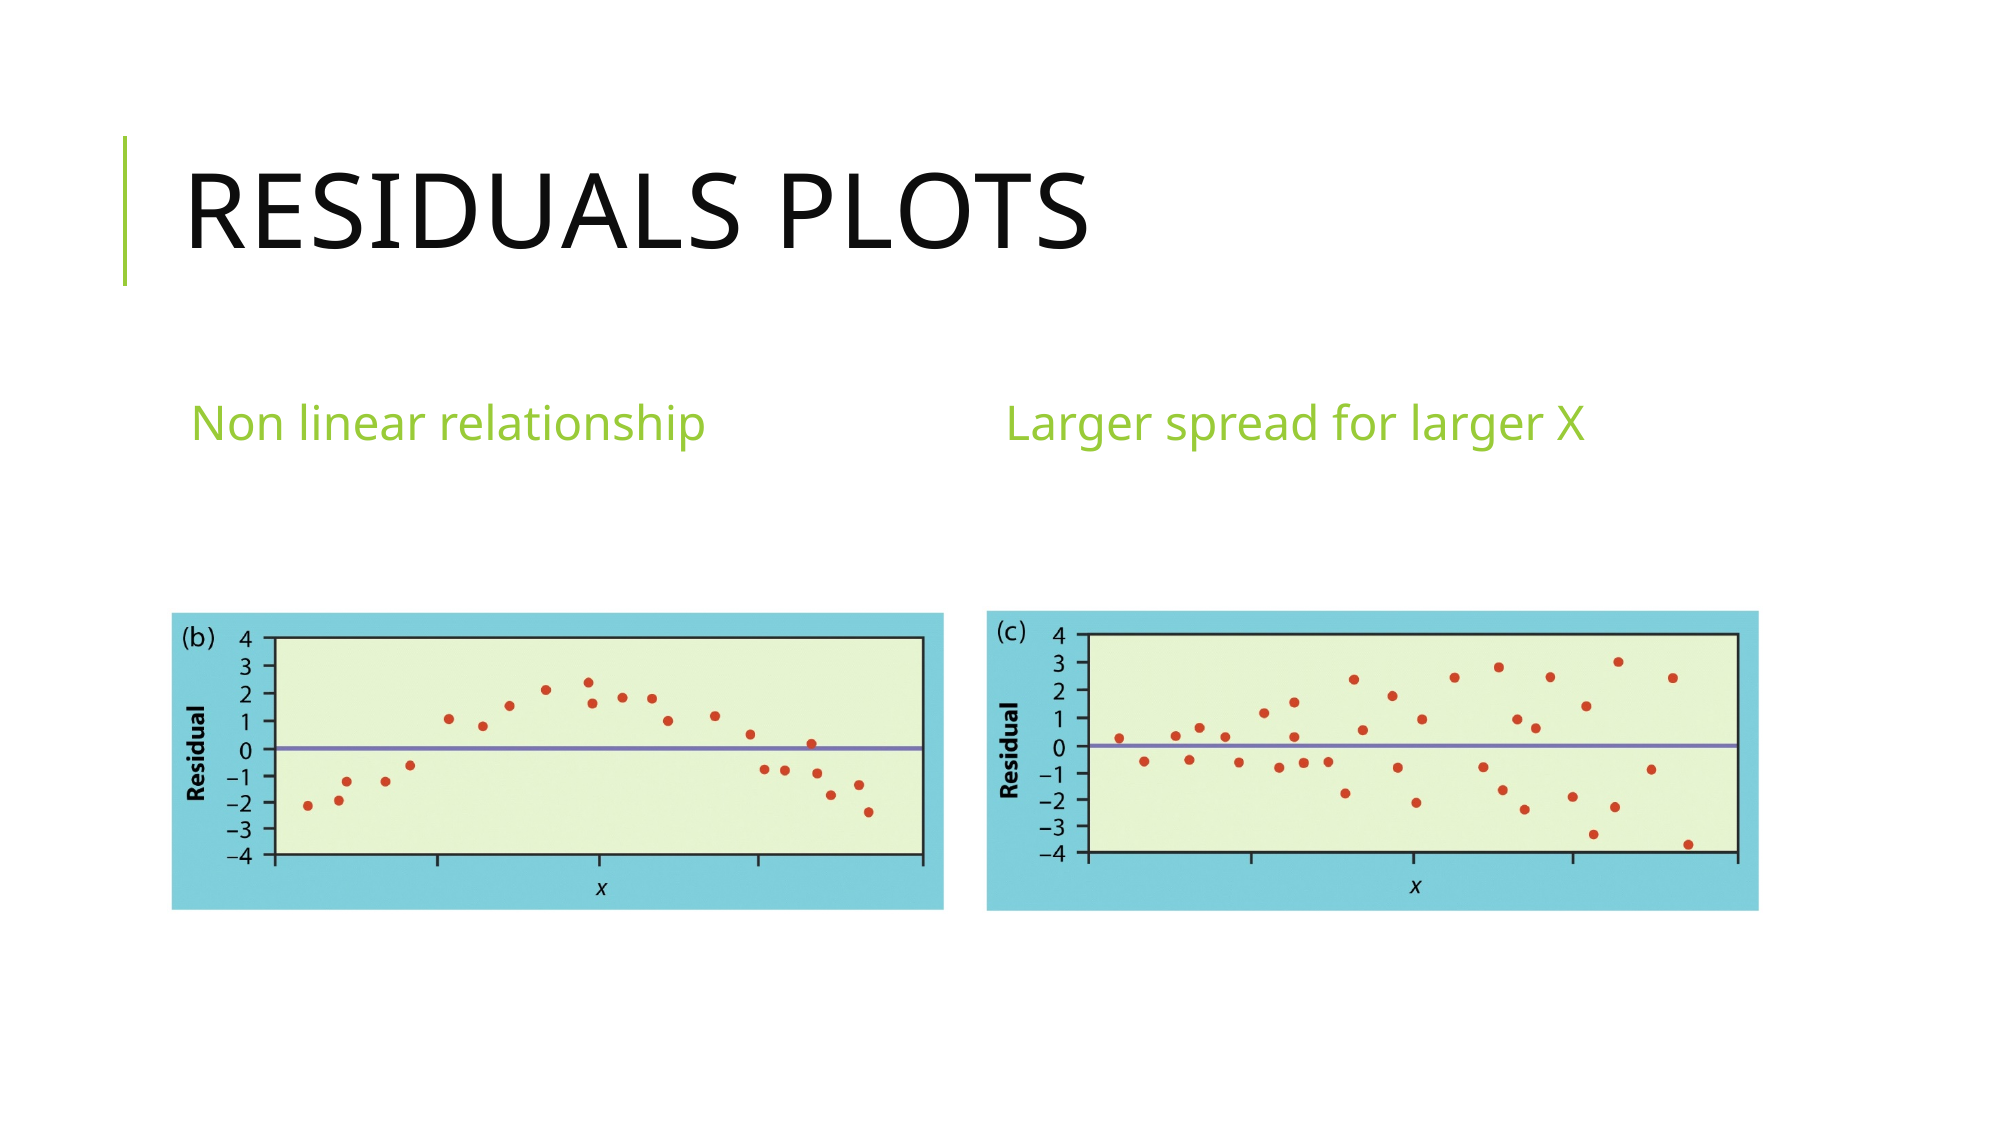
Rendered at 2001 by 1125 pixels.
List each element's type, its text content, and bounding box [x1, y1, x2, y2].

list Larger spread for larger X [982, 357, 1763, 493]
list Non linear relationship [168, 357, 948, 493]
title Residuals Plots [168, 96, 1763, 342]
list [982, 606, 1763, 915]
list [167, 607, 949, 914]
